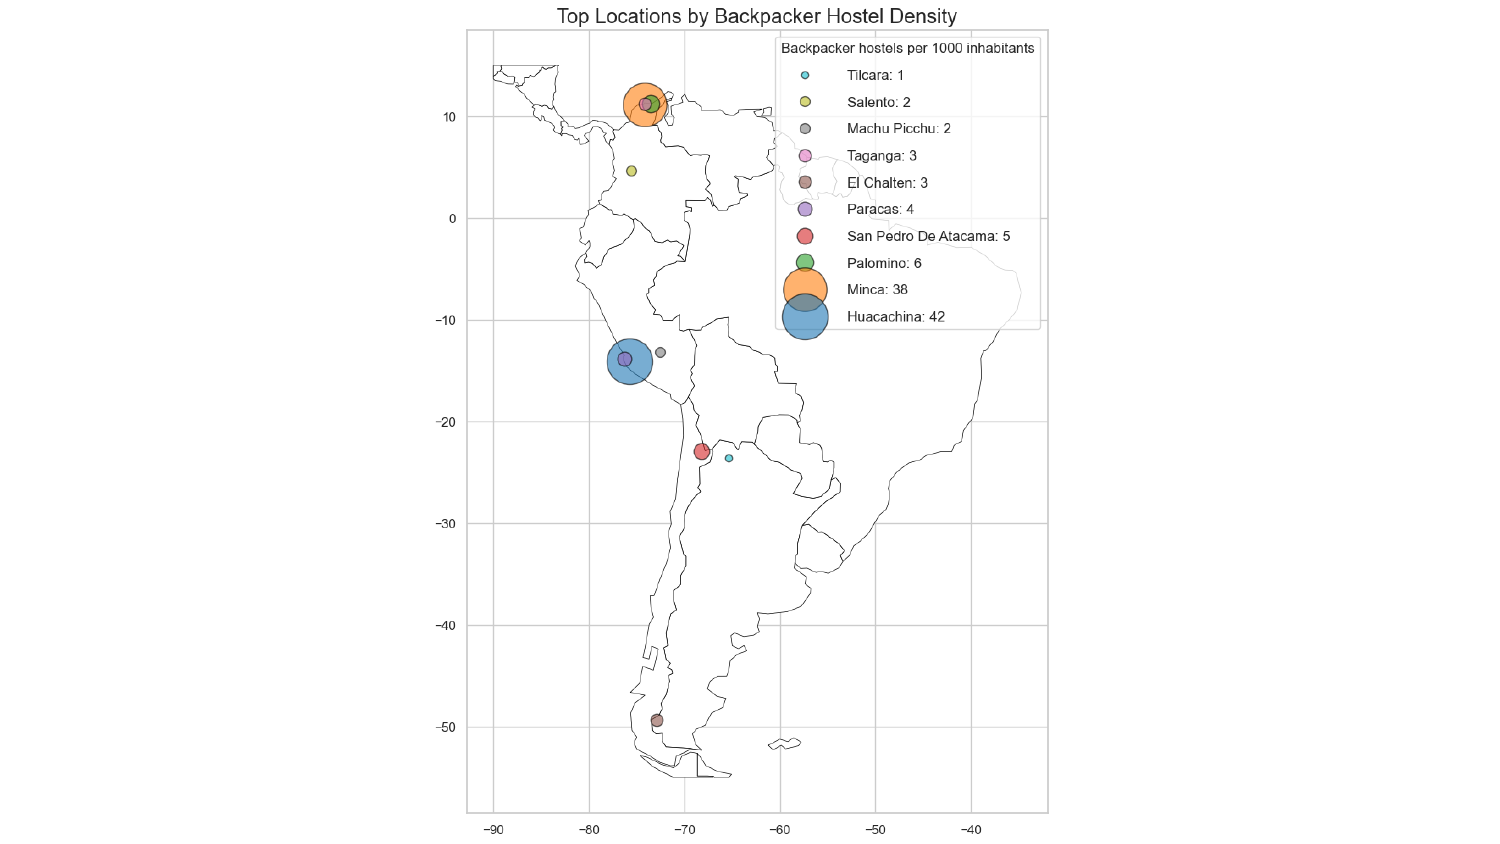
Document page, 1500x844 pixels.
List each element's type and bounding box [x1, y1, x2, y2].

picture [424, 0, 1055, 844]
